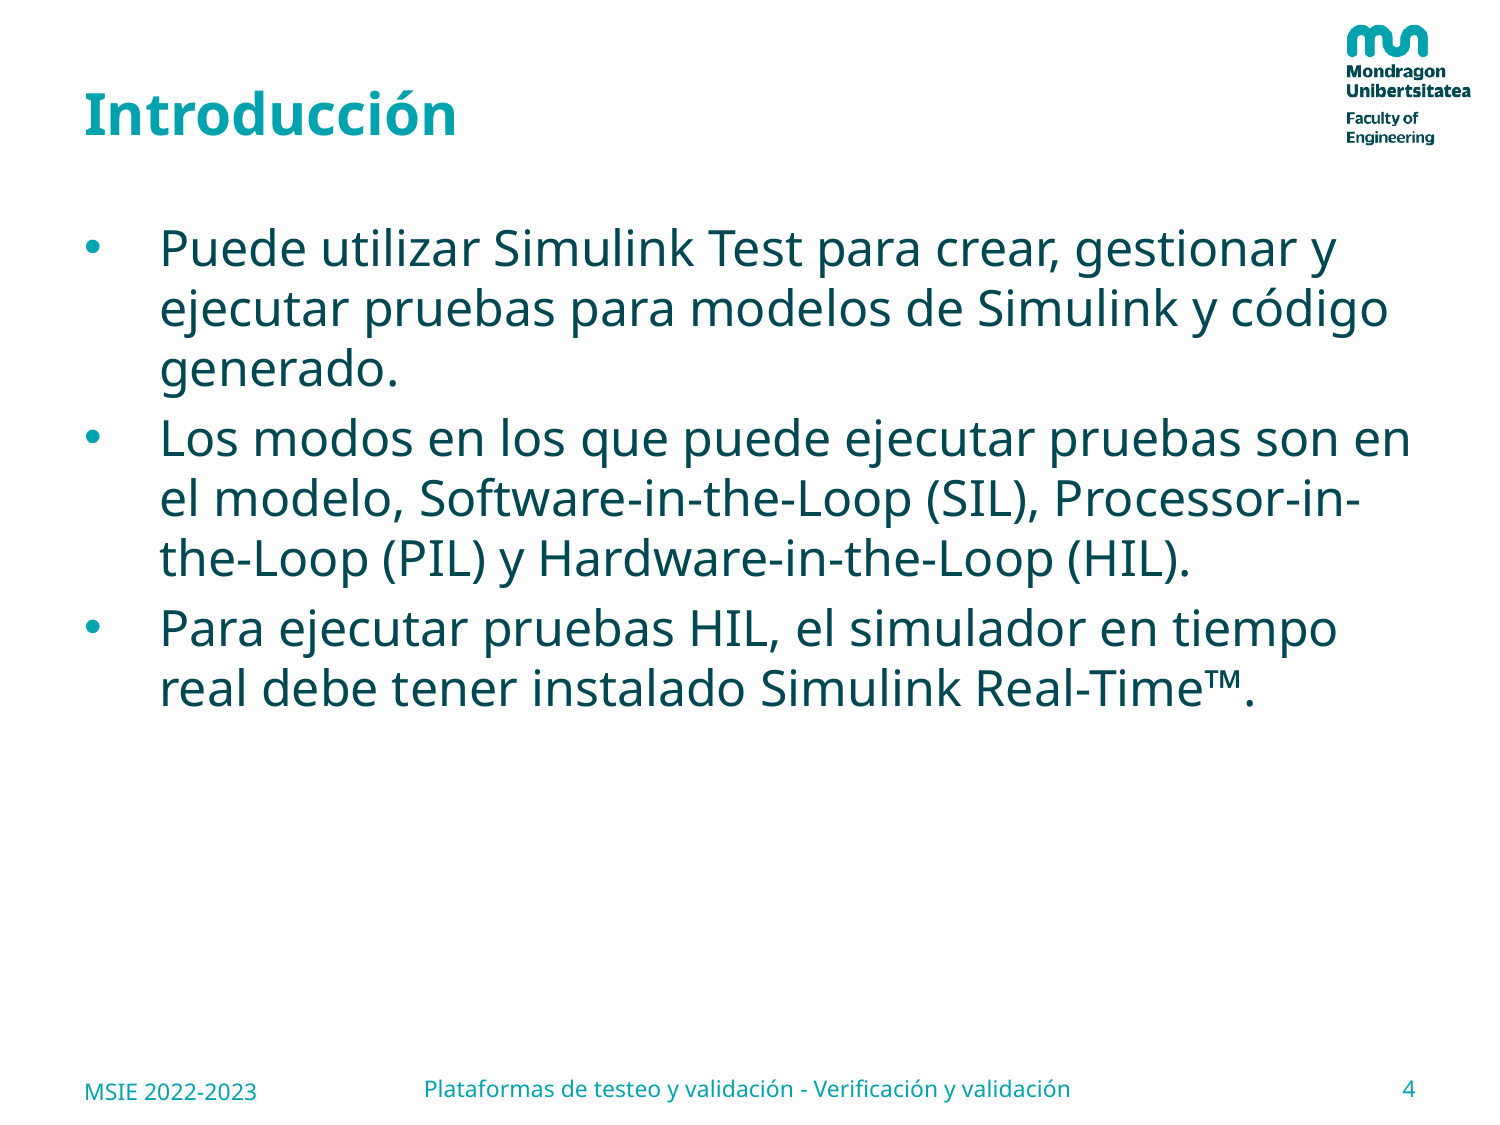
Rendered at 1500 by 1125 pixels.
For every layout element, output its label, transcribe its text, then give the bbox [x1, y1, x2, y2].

picture [1319, 0, 1500, 170]
slide_number 4 [1248, 1059, 1431, 1120]
list Puede utilizar Simulink Test para crear, gestionar y ejecutar pruebas para modelos de Simulink y código generado. Los modos en los que puede ejecutar pruebas son en el modelo, Software-in-the-Loop (SIL), Processor-in-the-Loop (PIL) y Hardware-in-the-Loop (HIL). Para ejecutar pruebas HIL, el simulador en tiempo real debe tener instalado Simulink Real-Time™. [69, 209, 1431, 999]
slide_number MSIE 2022-2023 [69, 1060, 290, 1121]
title Introducción [69, 77, 1327, 148]
footer Plataformas de testeo y validación - Verificación y validación [356, 1059, 1140, 1120]
